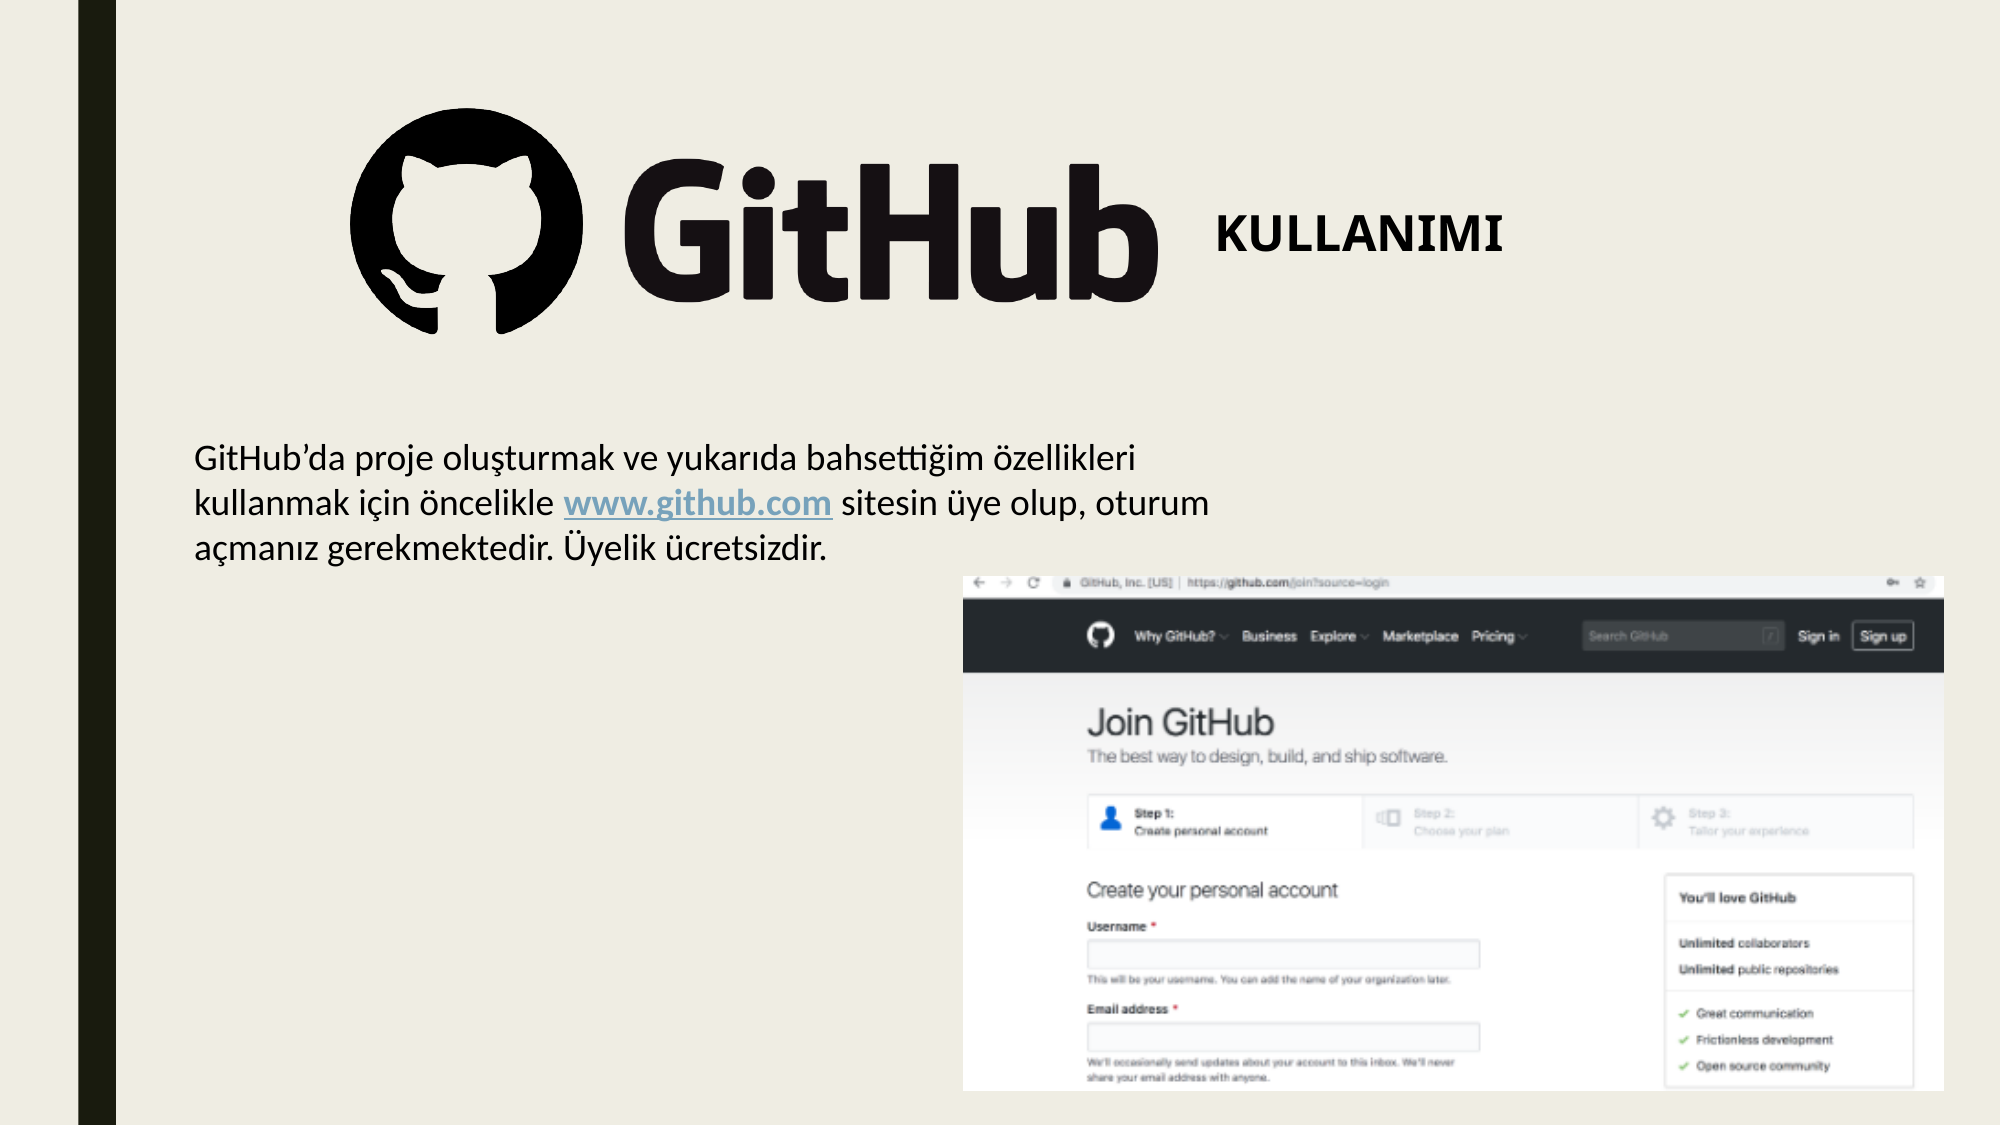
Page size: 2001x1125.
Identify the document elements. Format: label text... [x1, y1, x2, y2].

text_box GitHub’da proje oluşturmak ve yukarıda bahsettiğim özellikleri kullanmak için öncelikle www.github.com sitesin üye olup, oturum açmanız gerekmektedir. Üyelik ücretsizdir. [179, 425, 1250, 576]
picture [350, 105, 1200, 359]
text_box KULLANIMI [1200, 194, 1675, 269]
picture [962, 576, 1944, 1091]
